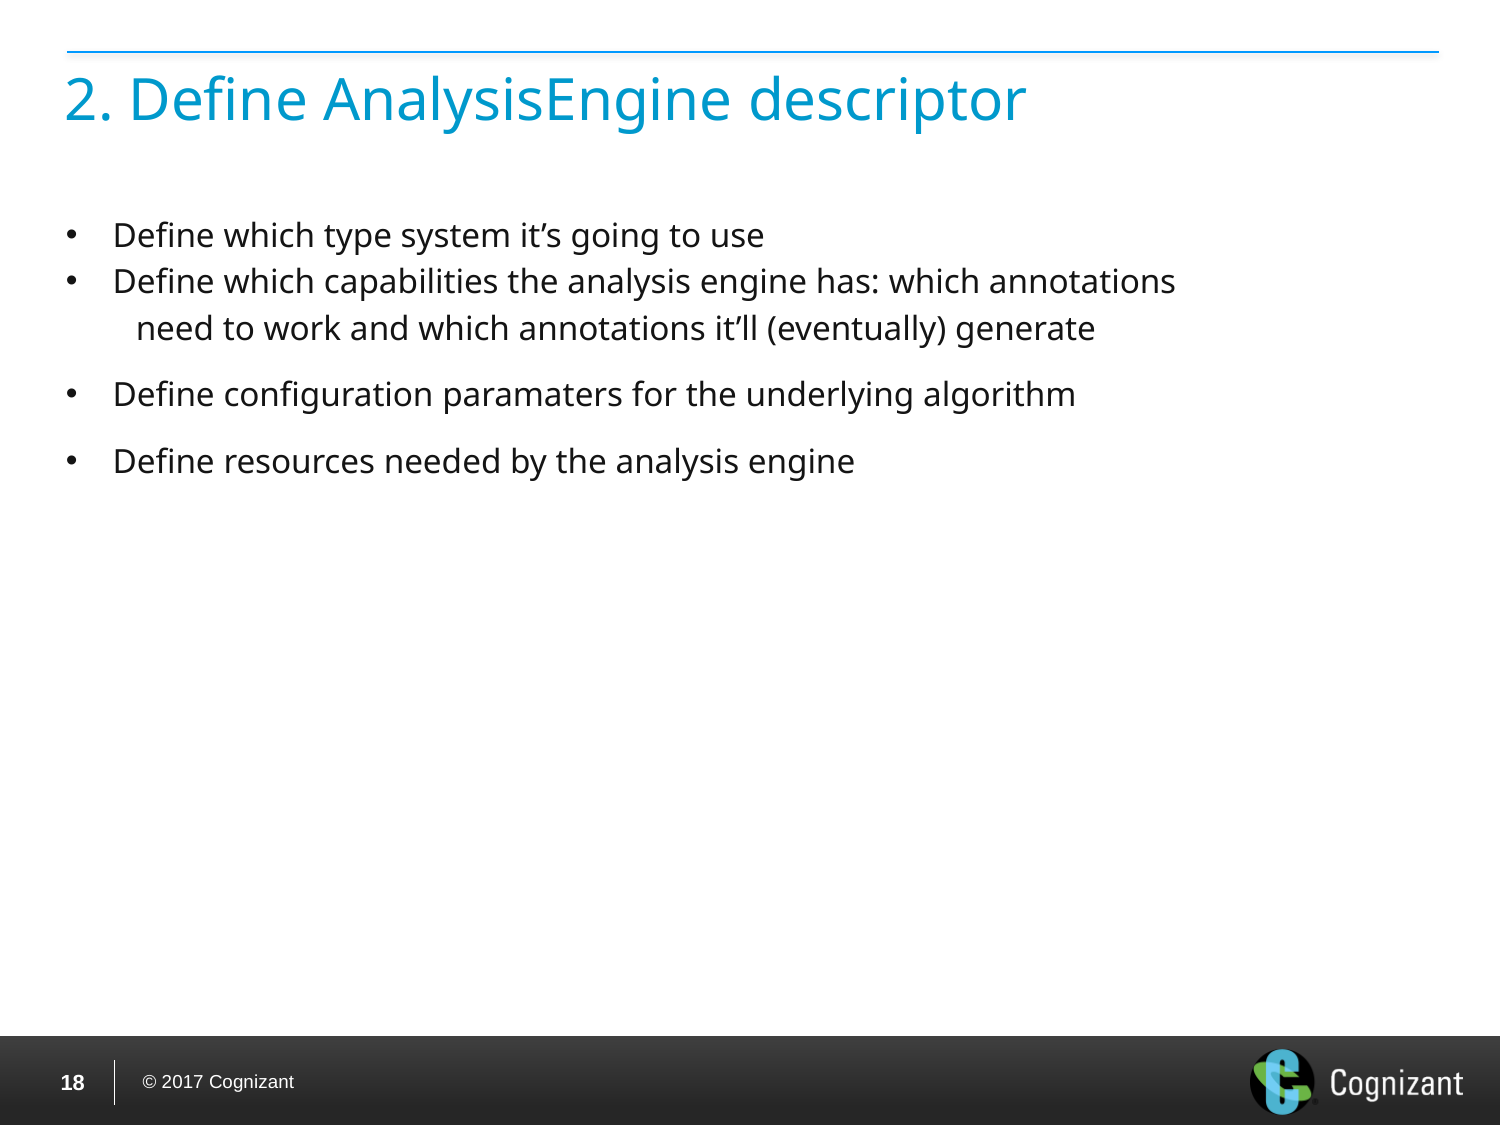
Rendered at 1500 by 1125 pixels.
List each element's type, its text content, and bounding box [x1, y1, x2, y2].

title 2. Define AnalysisEngine descriptor [49, 54, 1438, 154]
slide_number 17 [27, 1045, 100, 1118]
list Define which type system it’s going to use Define which capabilities the analysis engine has: which annotations need to work and which annotations it’ll (eventually) generate Define configuration paramaters for the underlying algorithm Define resources needed by the analysis engine [51, 186, 1438, 945]
picture [1250, 1049, 1463, 1115]
